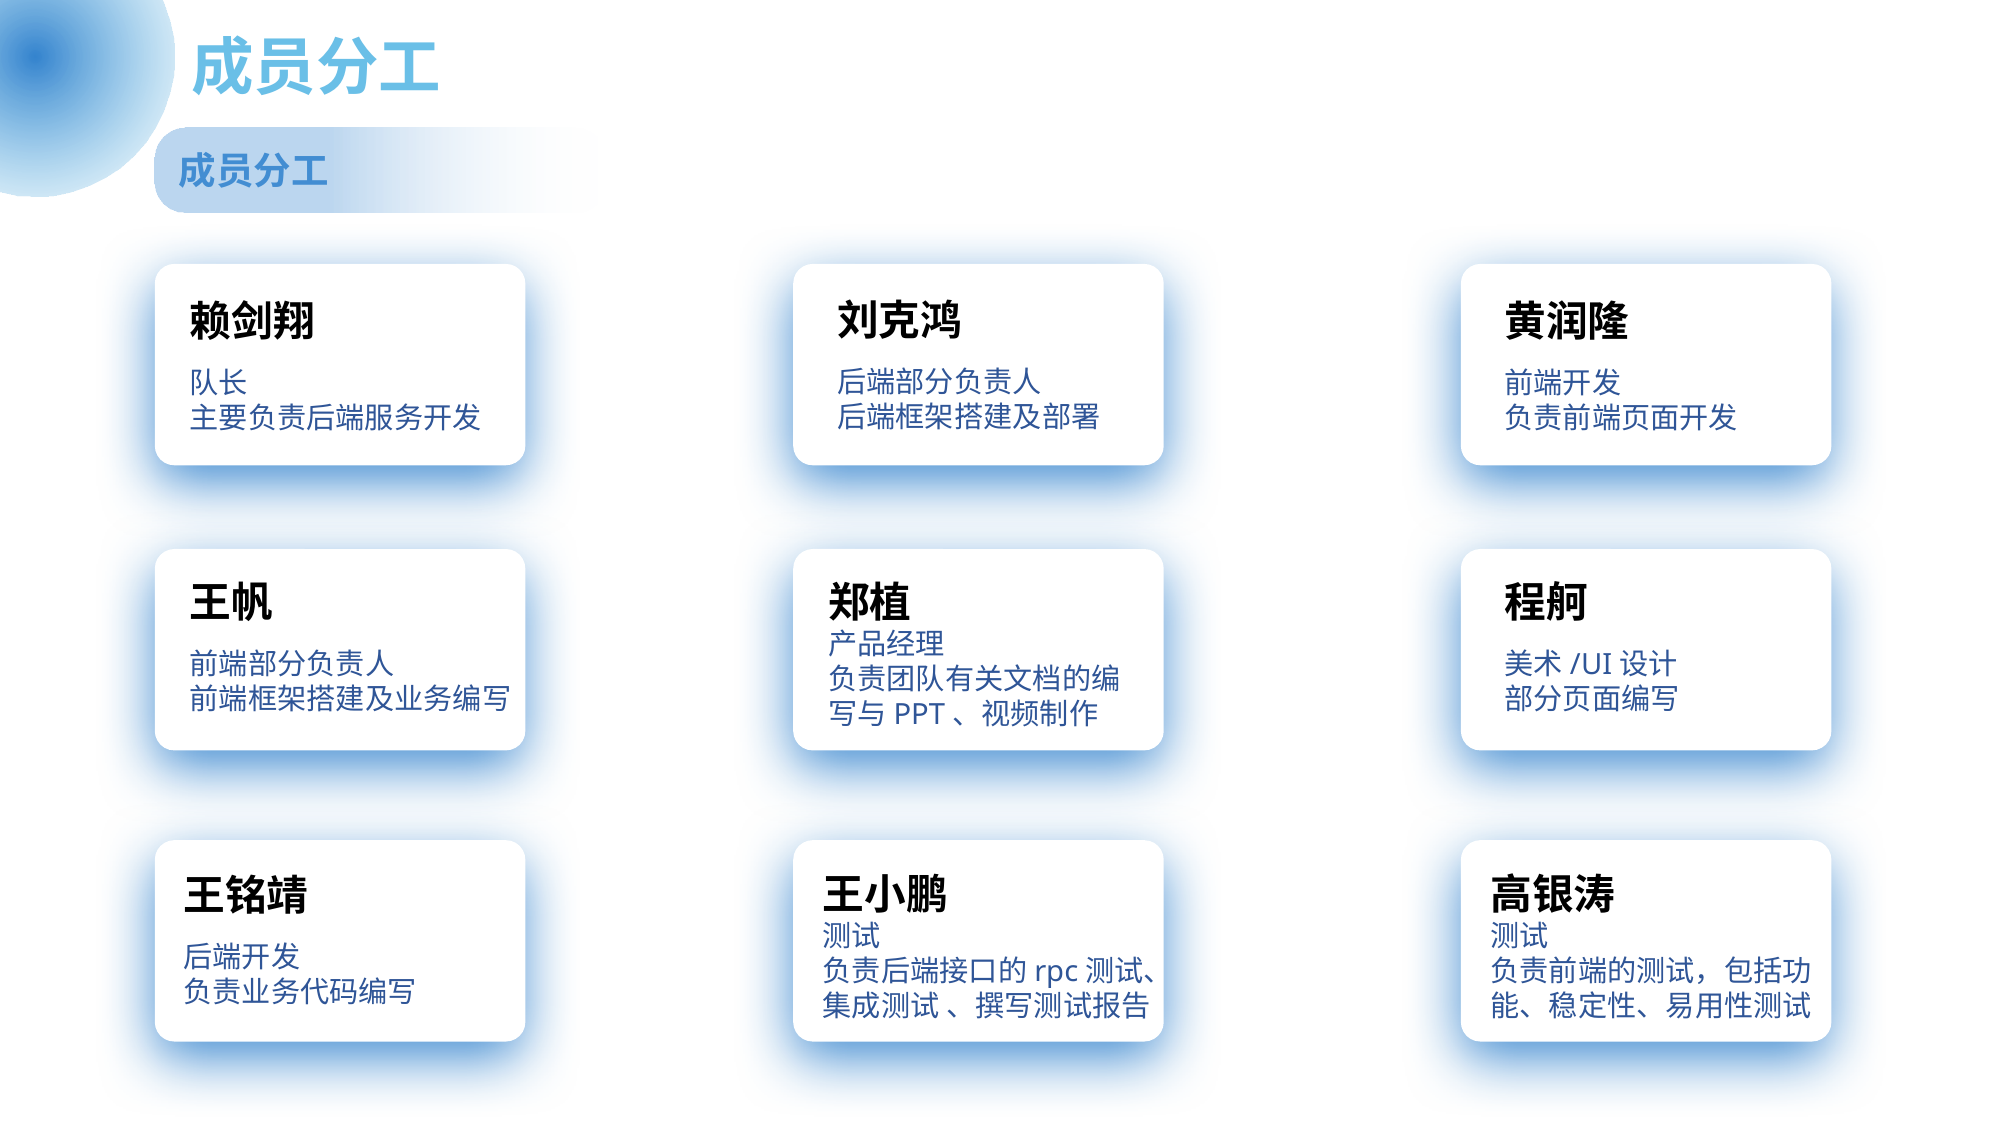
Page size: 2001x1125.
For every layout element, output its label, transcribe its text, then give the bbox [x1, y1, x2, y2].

text_box 赖剑翔 队长 主要负责后端服务开发 [174, 286, 498, 442]
text_box [792, 262, 1165, 467]
text_box [0, 0, 176, 198]
text_box 成员分工 [191, 27, 860, 96]
text_box 刘克鸿 后端部分负责人 后端框架搭建及部署 [822, 286, 1130, 442]
text_box [792, 839, 1165, 1043]
text_box 高银涛 测试 负责前端的测试，包括功能、稳定性、易用性测试 [1475, 860, 1846, 1030]
text_box [153, 547, 527, 752]
text_box [153, 839, 527, 1043]
text_box [1459, 839, 1833, 1043]
text_box 王小鹏 测试 负责后端接口的rpc测试、集成测试 、撰写测试报告 [807, 860, 1179, 1030]
text_box [792, 547, 1165, 752]
text_box [153, 262, 527, 467]
text_box 郑植 产品经理 负责团队有关文档的编写与PPT、视频制作 [813, 567, 1155, 738]
text_box 黄润隆 前端开发 负责前端页面开发 [1489, 286, 1777, 442]
text_box 王帆 前端部分负责人 前端框架搭建及业务编写 [174, 567, 546, 723]
text_box [1459, 262, 1833, 467]
text_box 成员分工 [153, 126, 607, 214]
text_box [1459, 547, 1833, 752]
text_box 程舸 美术/UI设计 部分页面编写 [1489, 567, 1732, 723]
text_box 王铭靖 后端开发 负责业务代码编写 [168, 861, 481, 1016]
